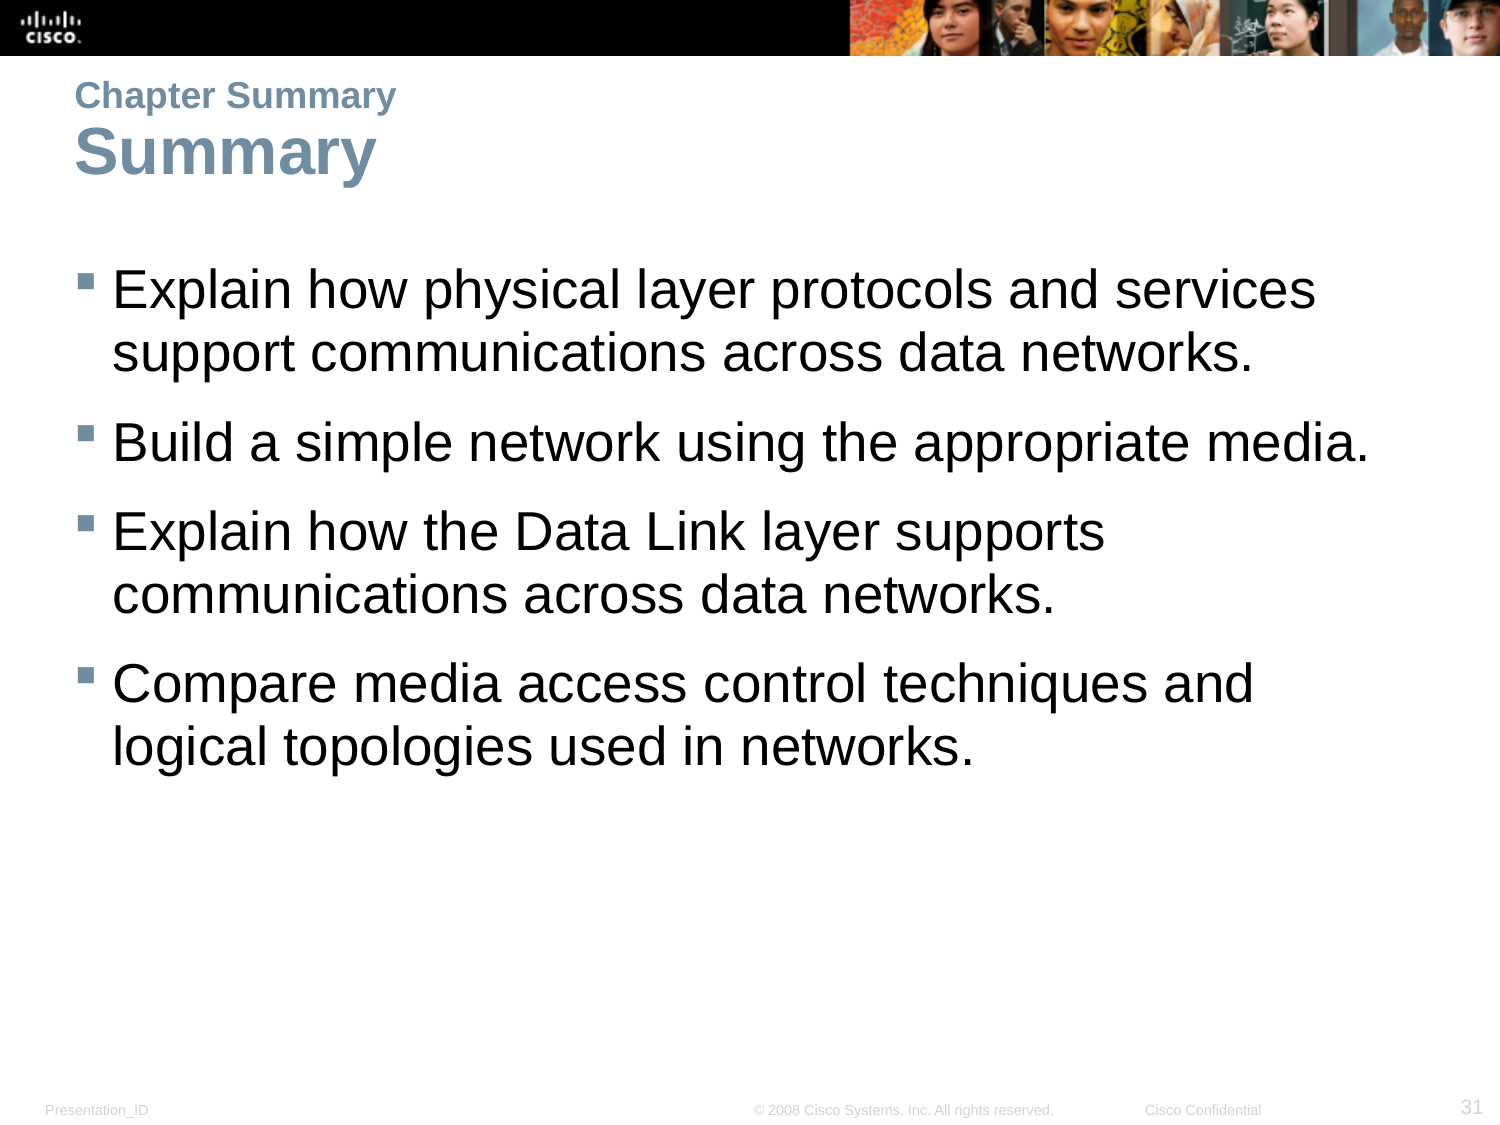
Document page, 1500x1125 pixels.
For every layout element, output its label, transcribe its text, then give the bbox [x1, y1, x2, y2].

title Chapter Summary Summary [61, 57, 1391, 196]
text_box Explain how physical layer protocols and services support communications across data networks. Build a simple network using the appropriate media. Explain how the Data Link layer supports communications across data networks. Compare media access control techniques and logical topologies used in networks. [59, 252, 1422, 795]
picture [0, 0, 1500, 56]
